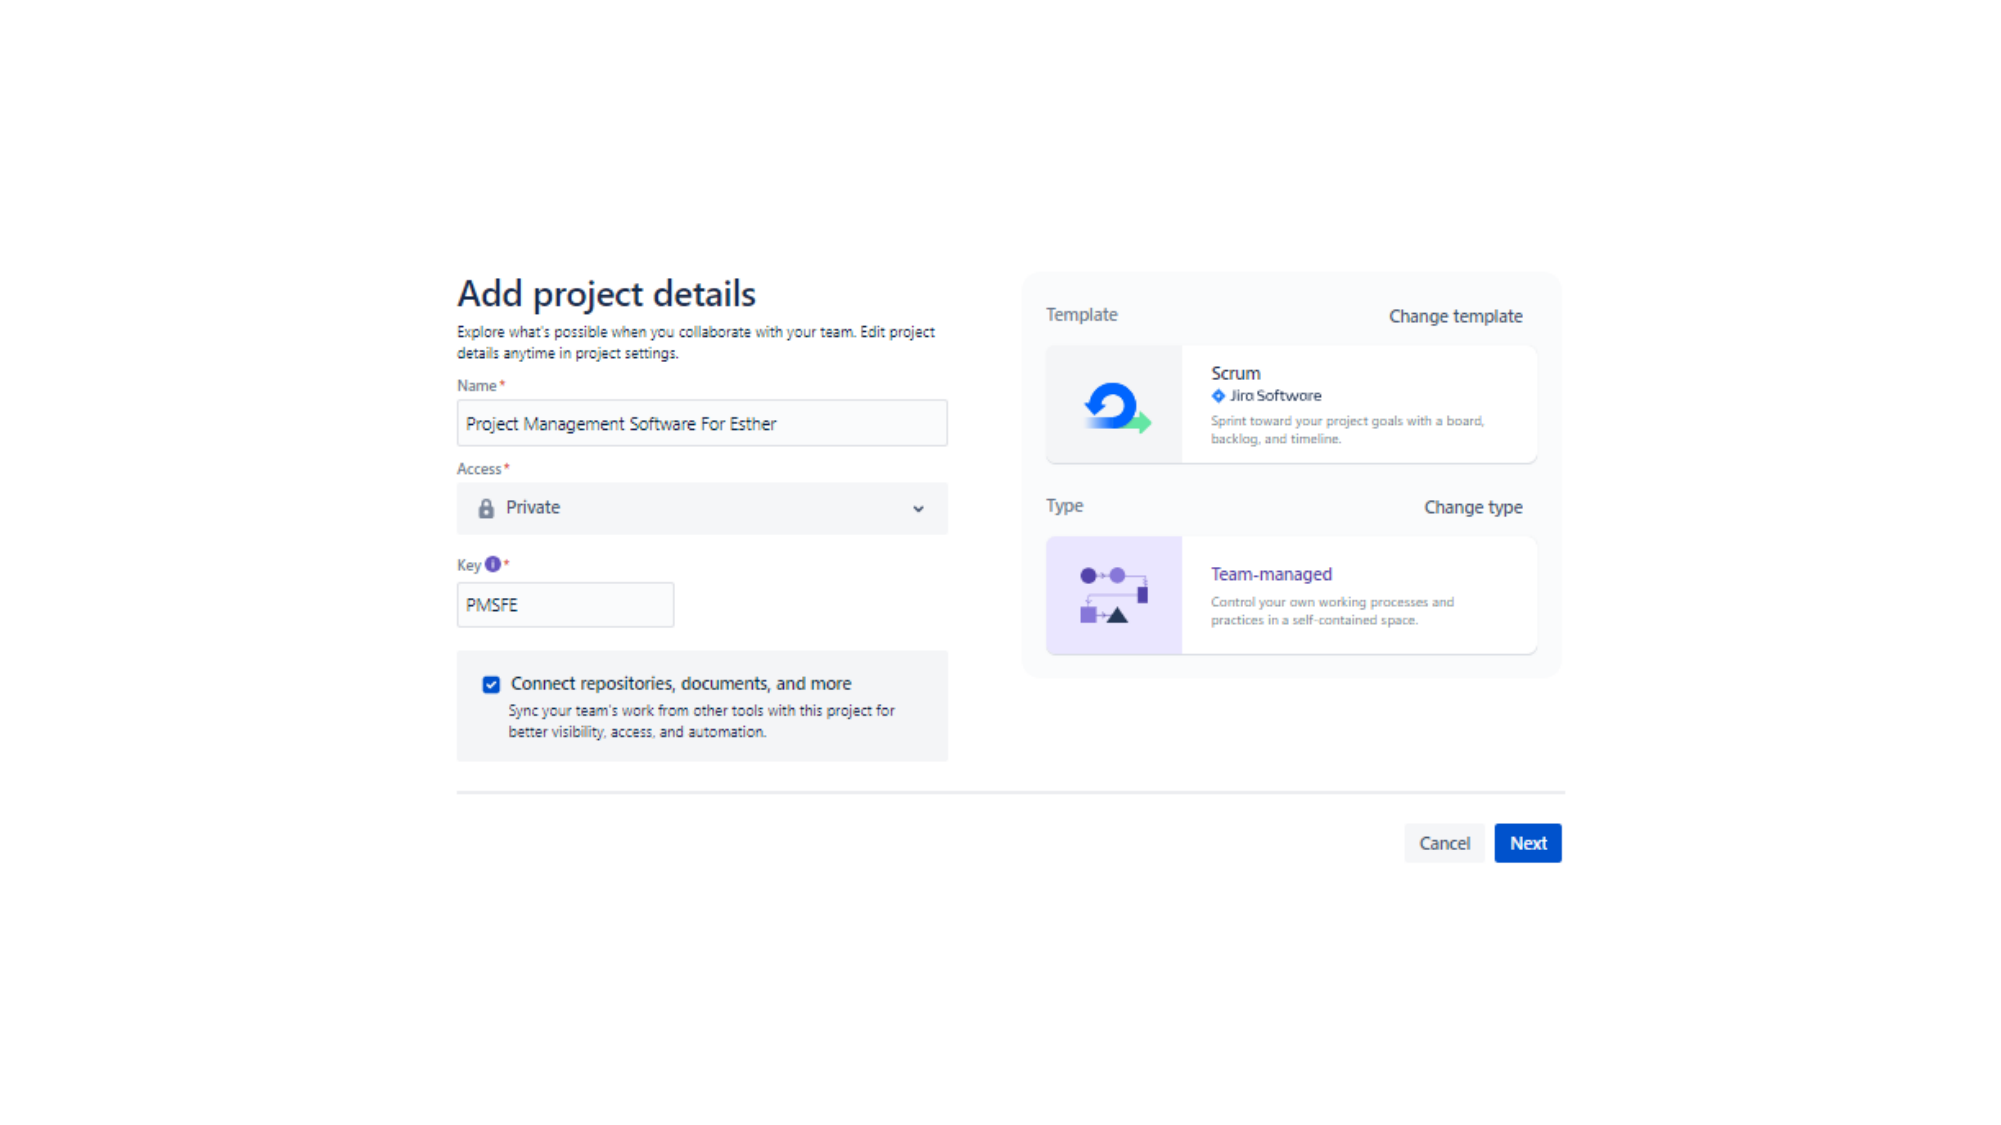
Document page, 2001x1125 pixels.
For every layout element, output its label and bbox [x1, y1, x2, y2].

picture [287, 140, 1703, 961]
